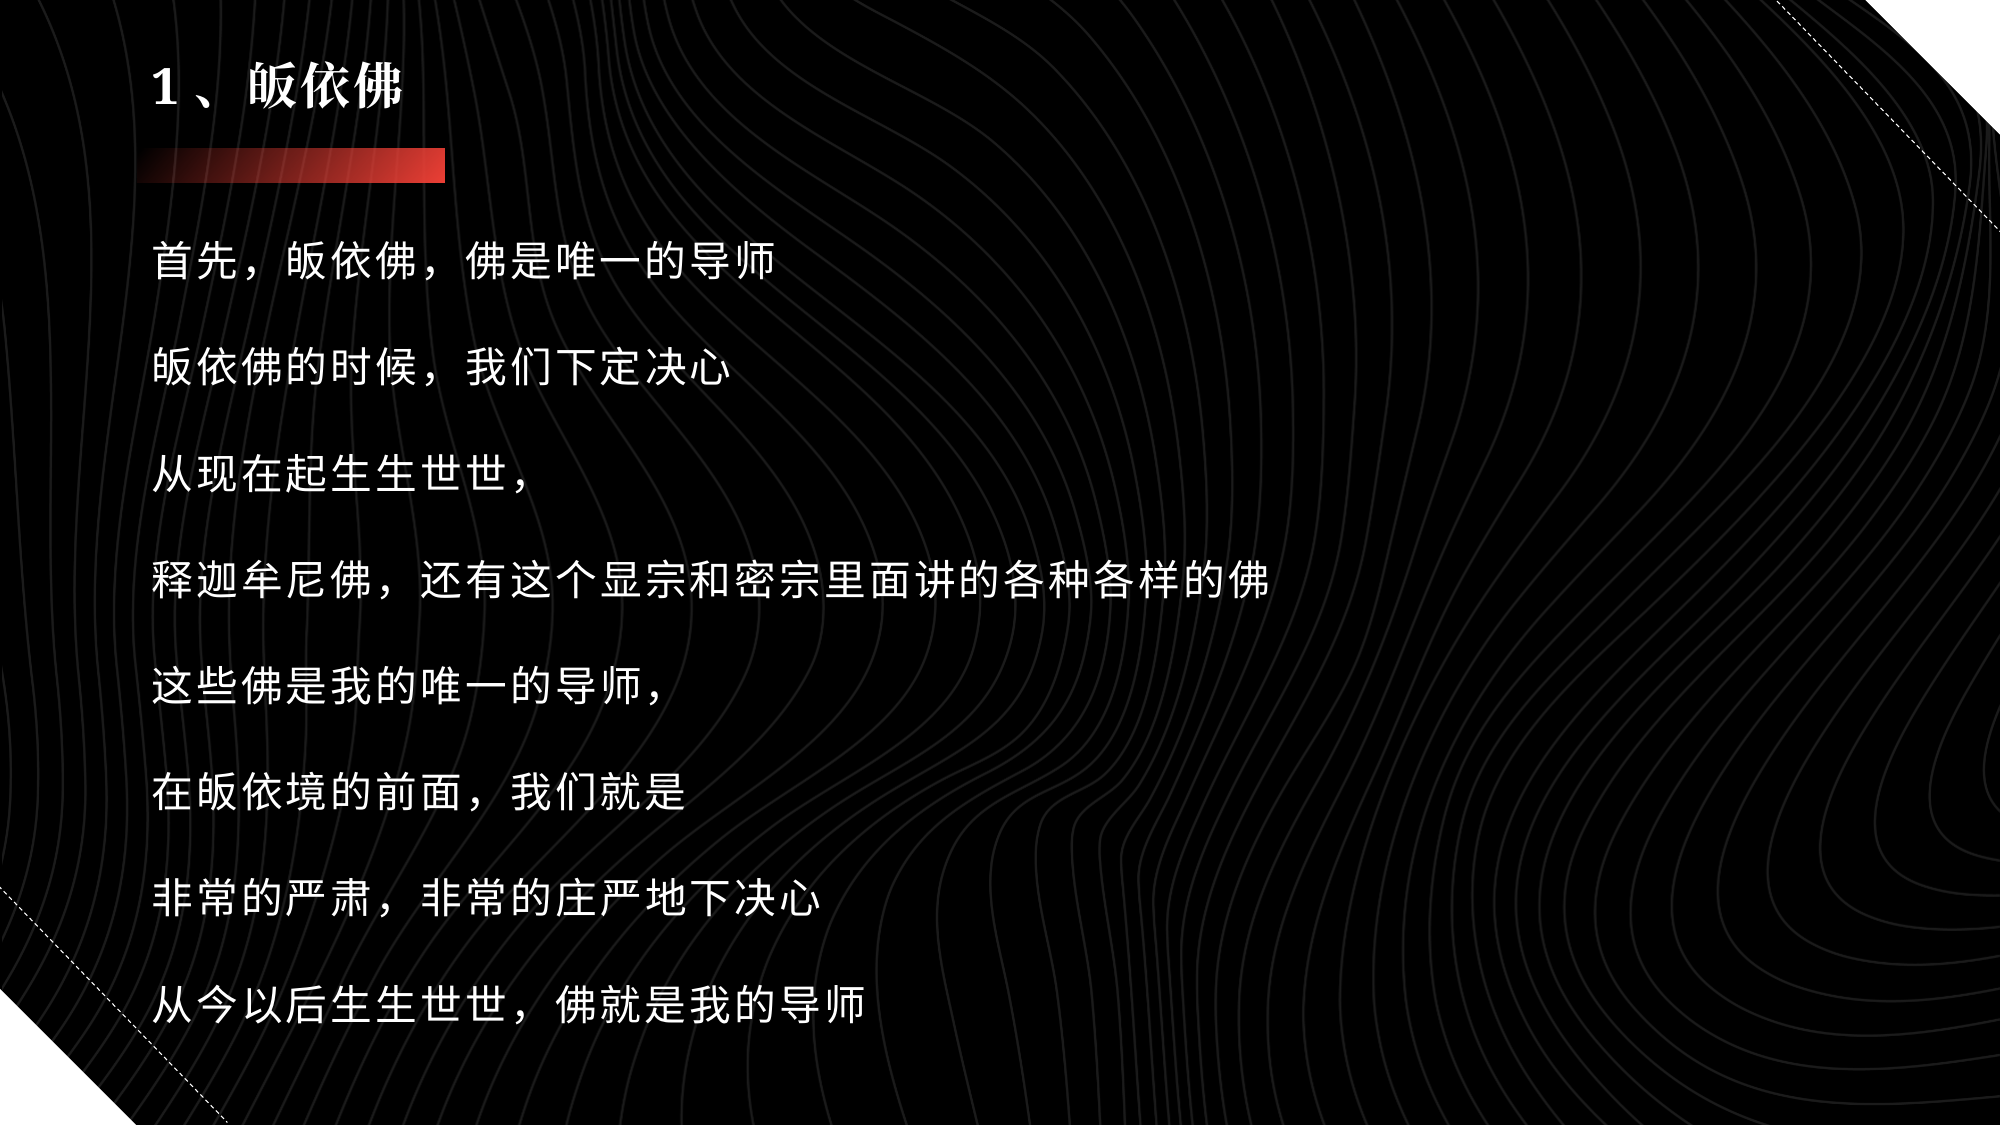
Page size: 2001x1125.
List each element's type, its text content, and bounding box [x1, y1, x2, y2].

list 首先，皈依佛，佛是唯一的导师 皈依佛的时候，我们下定决心 从现在起生生世世， 释迦牟尼佛，还有这个显宗和密宗里面讲的各种各样的佛 这些佛是我的唯一的导师， 在皈依境的前面，我们就是 非常的严肃，非常的庄严地下决心 从今以后生生世世，佛就是我的导师 [136, 202, 1864, 1029]
title 1、皈依佛 [136, 34, 1863, 202]
